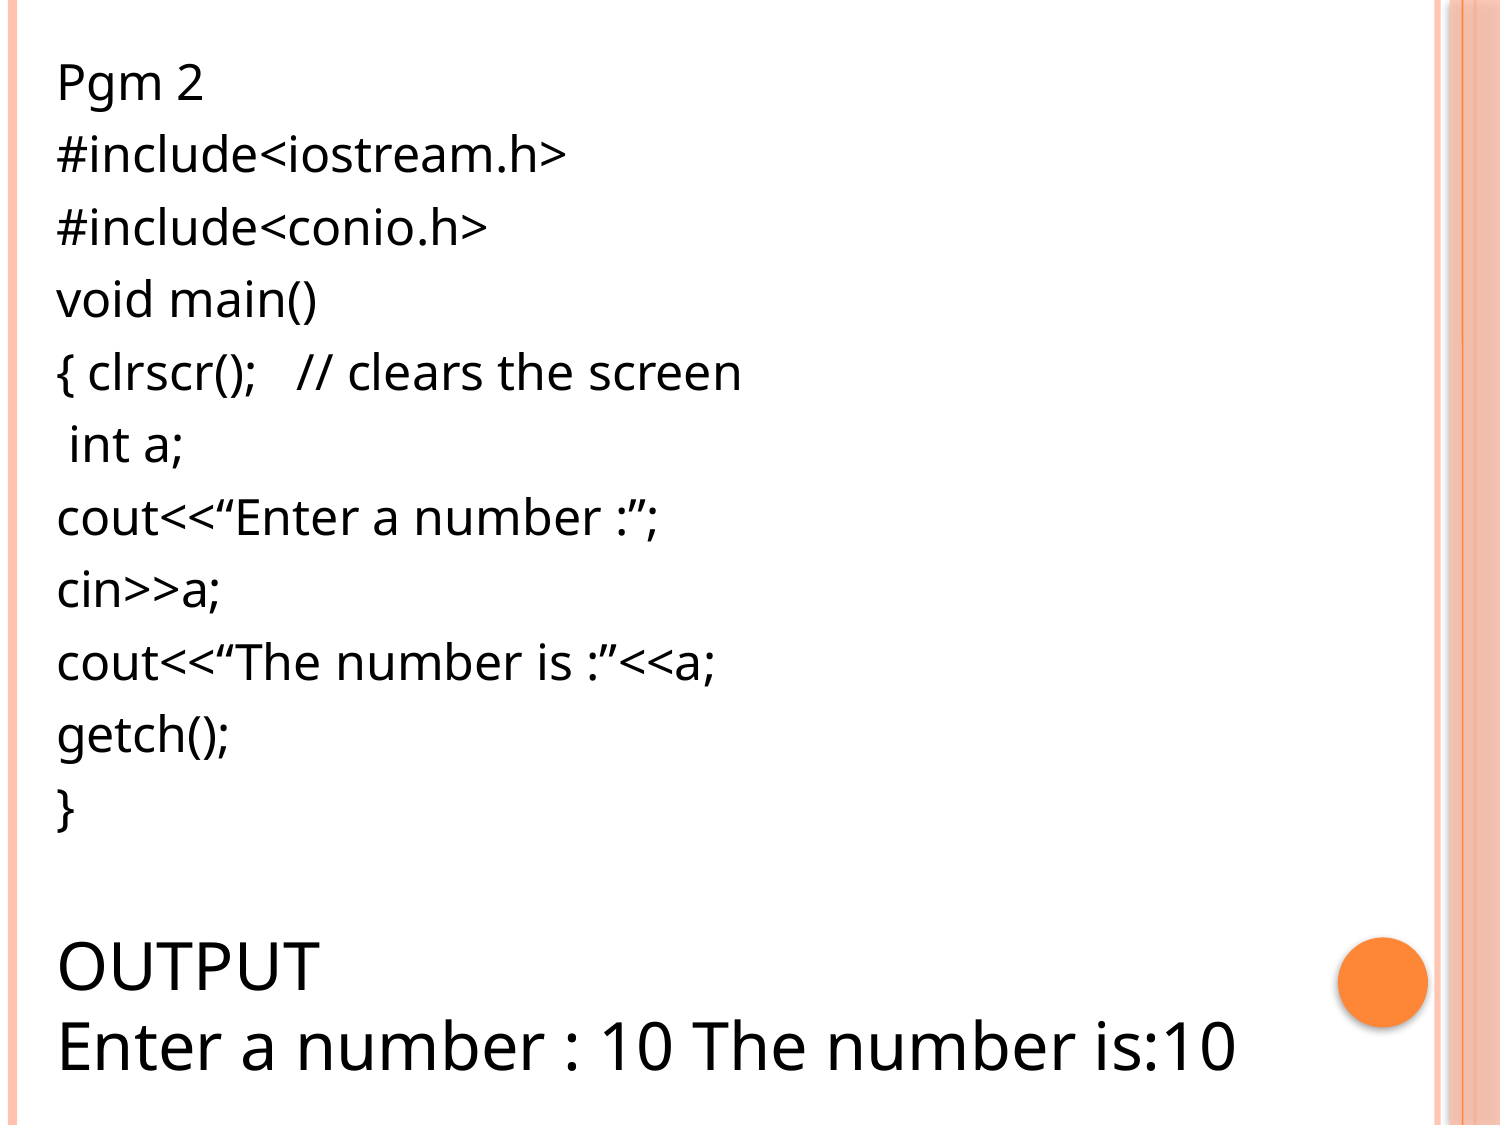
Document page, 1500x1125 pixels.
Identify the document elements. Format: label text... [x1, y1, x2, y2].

list Pgm 2 #include<iostream.h> #include<conio.h> void main() { clrscr(); // clears the screen int a; cout<<“Enter a number :”; cin>>a; cout<<“The number is :”<<a; getch(); } [41, 42, 1392, 916]
text_box OUTPUT Enter a number : 10 The number is:10 [41, 916, 1447, 1092]
